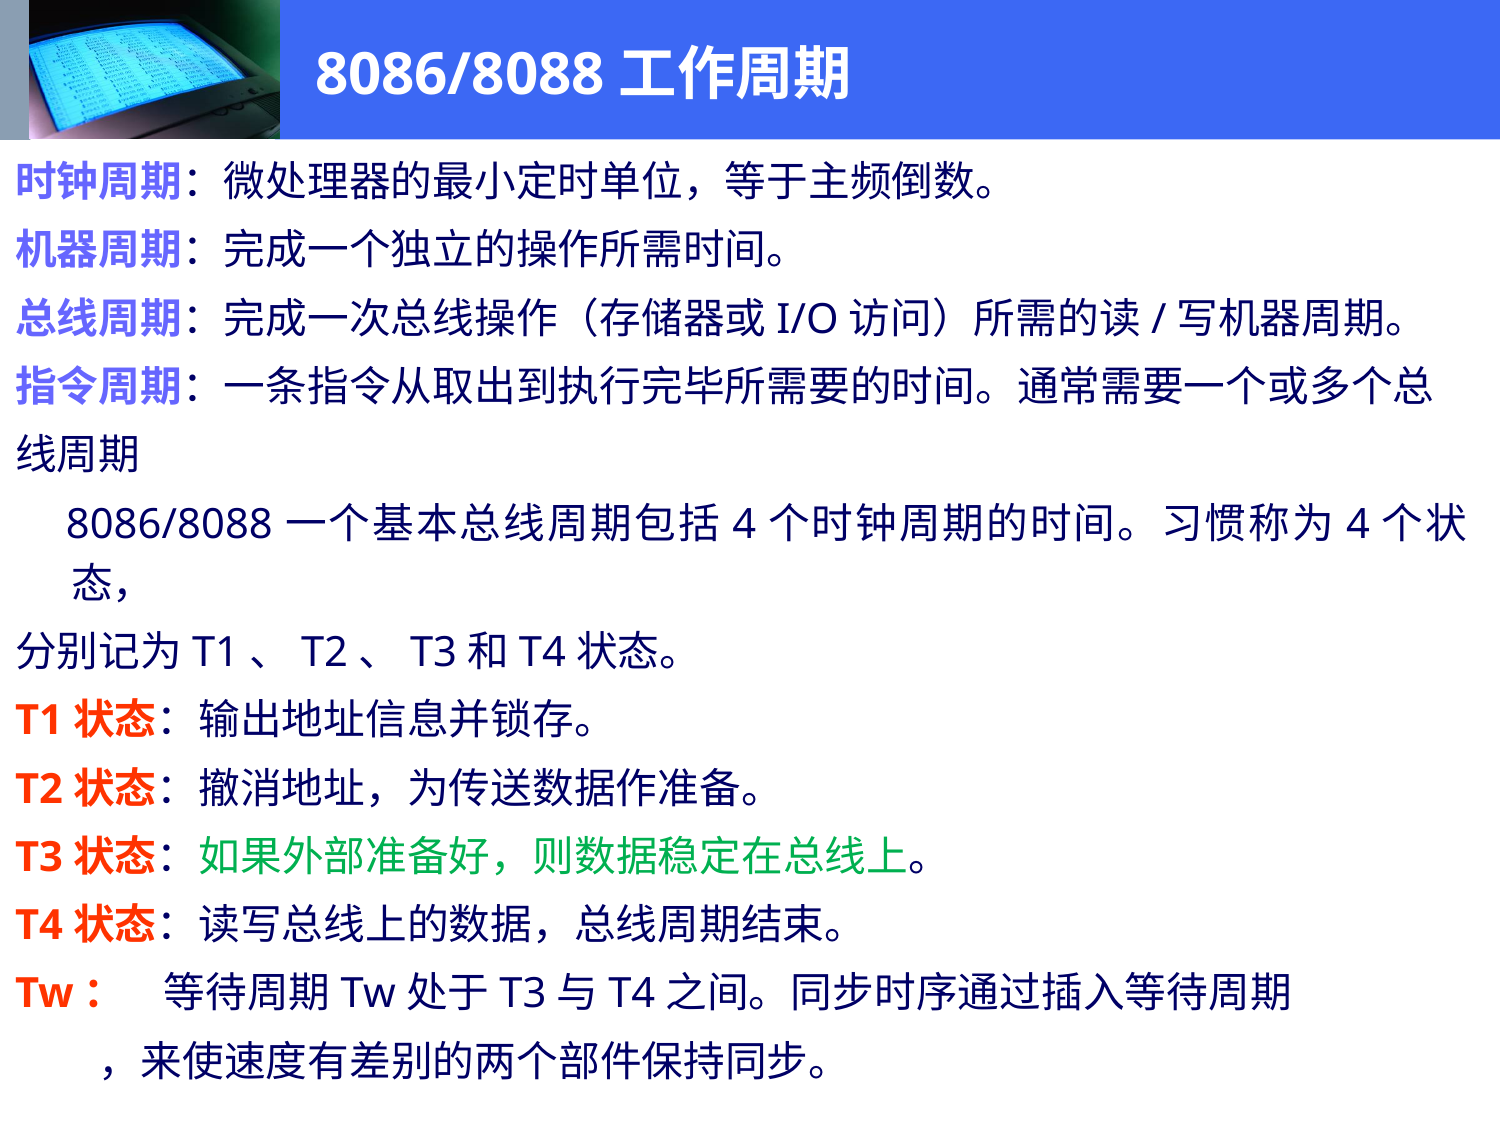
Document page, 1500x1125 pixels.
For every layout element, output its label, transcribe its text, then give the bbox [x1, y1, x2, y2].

picture [29, 0, 280, 136]
list 时钟周期：微处理器的最小定时单位，等于主频倒数。 机器周期：完成一个独立的操作所需时间。 总线周期：完成一次总线操作（存储器或I/O访问）所需的读/写机器周期。 指令周期：一条指令从取出到执行完毕所需要的时间。通常需要一个或多个总 线周期 8086/8088一个基本总线周期包括4个时钟周期的时间。习惯称为4个状态， 分别记为T1、T2、T3和T4状态。 T1状态：输出地址信息并锁存。 T2状态：撤消地址，为传送数据作准备。 T3状态：如果外部准备好，则数据稳定在总线上。 T4状态：读写总线上的数据，总线周期结束。 Tw： 等待周期Tw处于T3与T4之间。同步时序通过插入等待周期 ，来使速度有差别的两个部件保持同步。 [0, 136, 1483, 1125]
title 8086/8088工作周期 [299, 24, 1376, 118]
